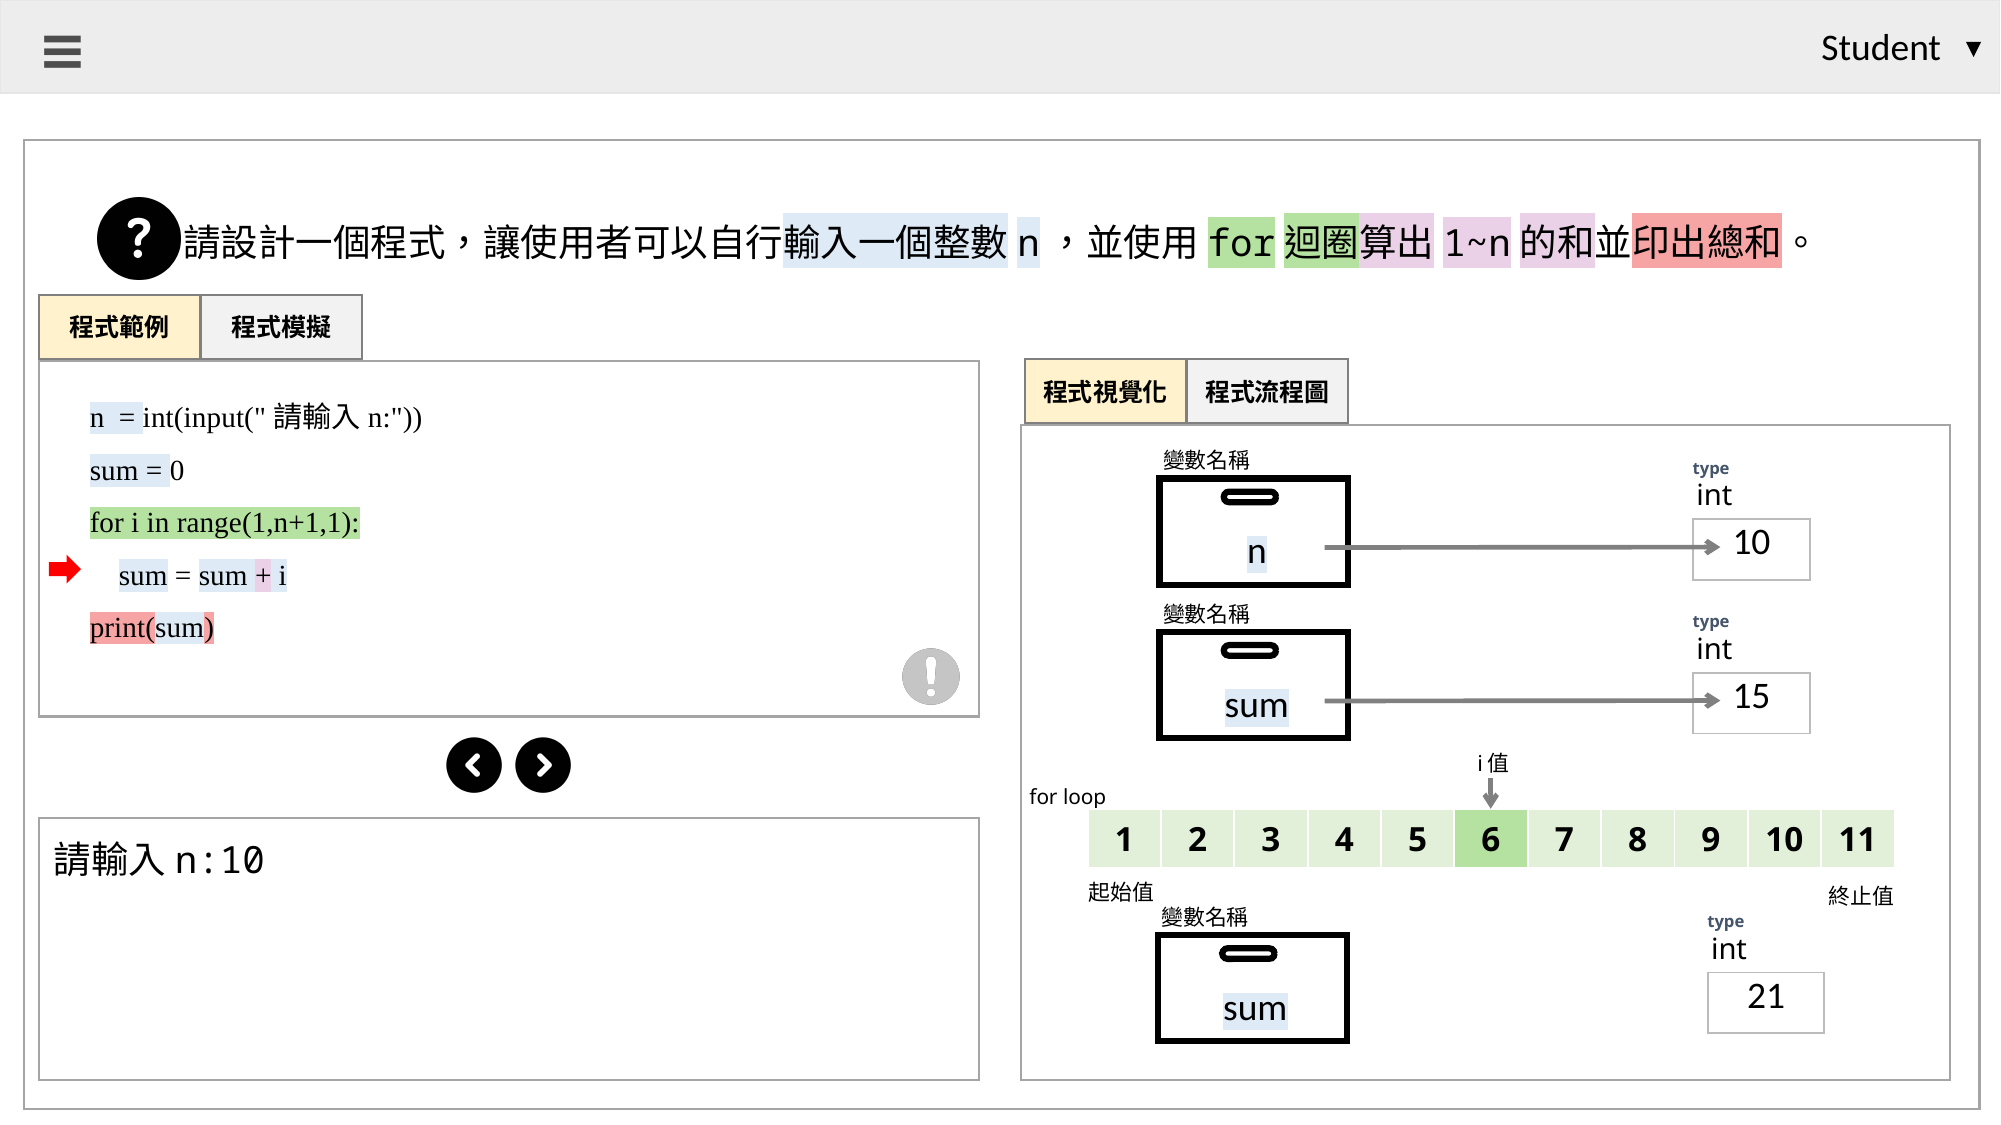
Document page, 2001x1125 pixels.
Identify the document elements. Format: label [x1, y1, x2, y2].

text_box [0, 0, 2000, 94]
picture [97, 197, 181, 280]
picture [439, 730, 578, 800]
text_box [23, 139, 1981, 1110]
picture [899, 645, 963, 708]
